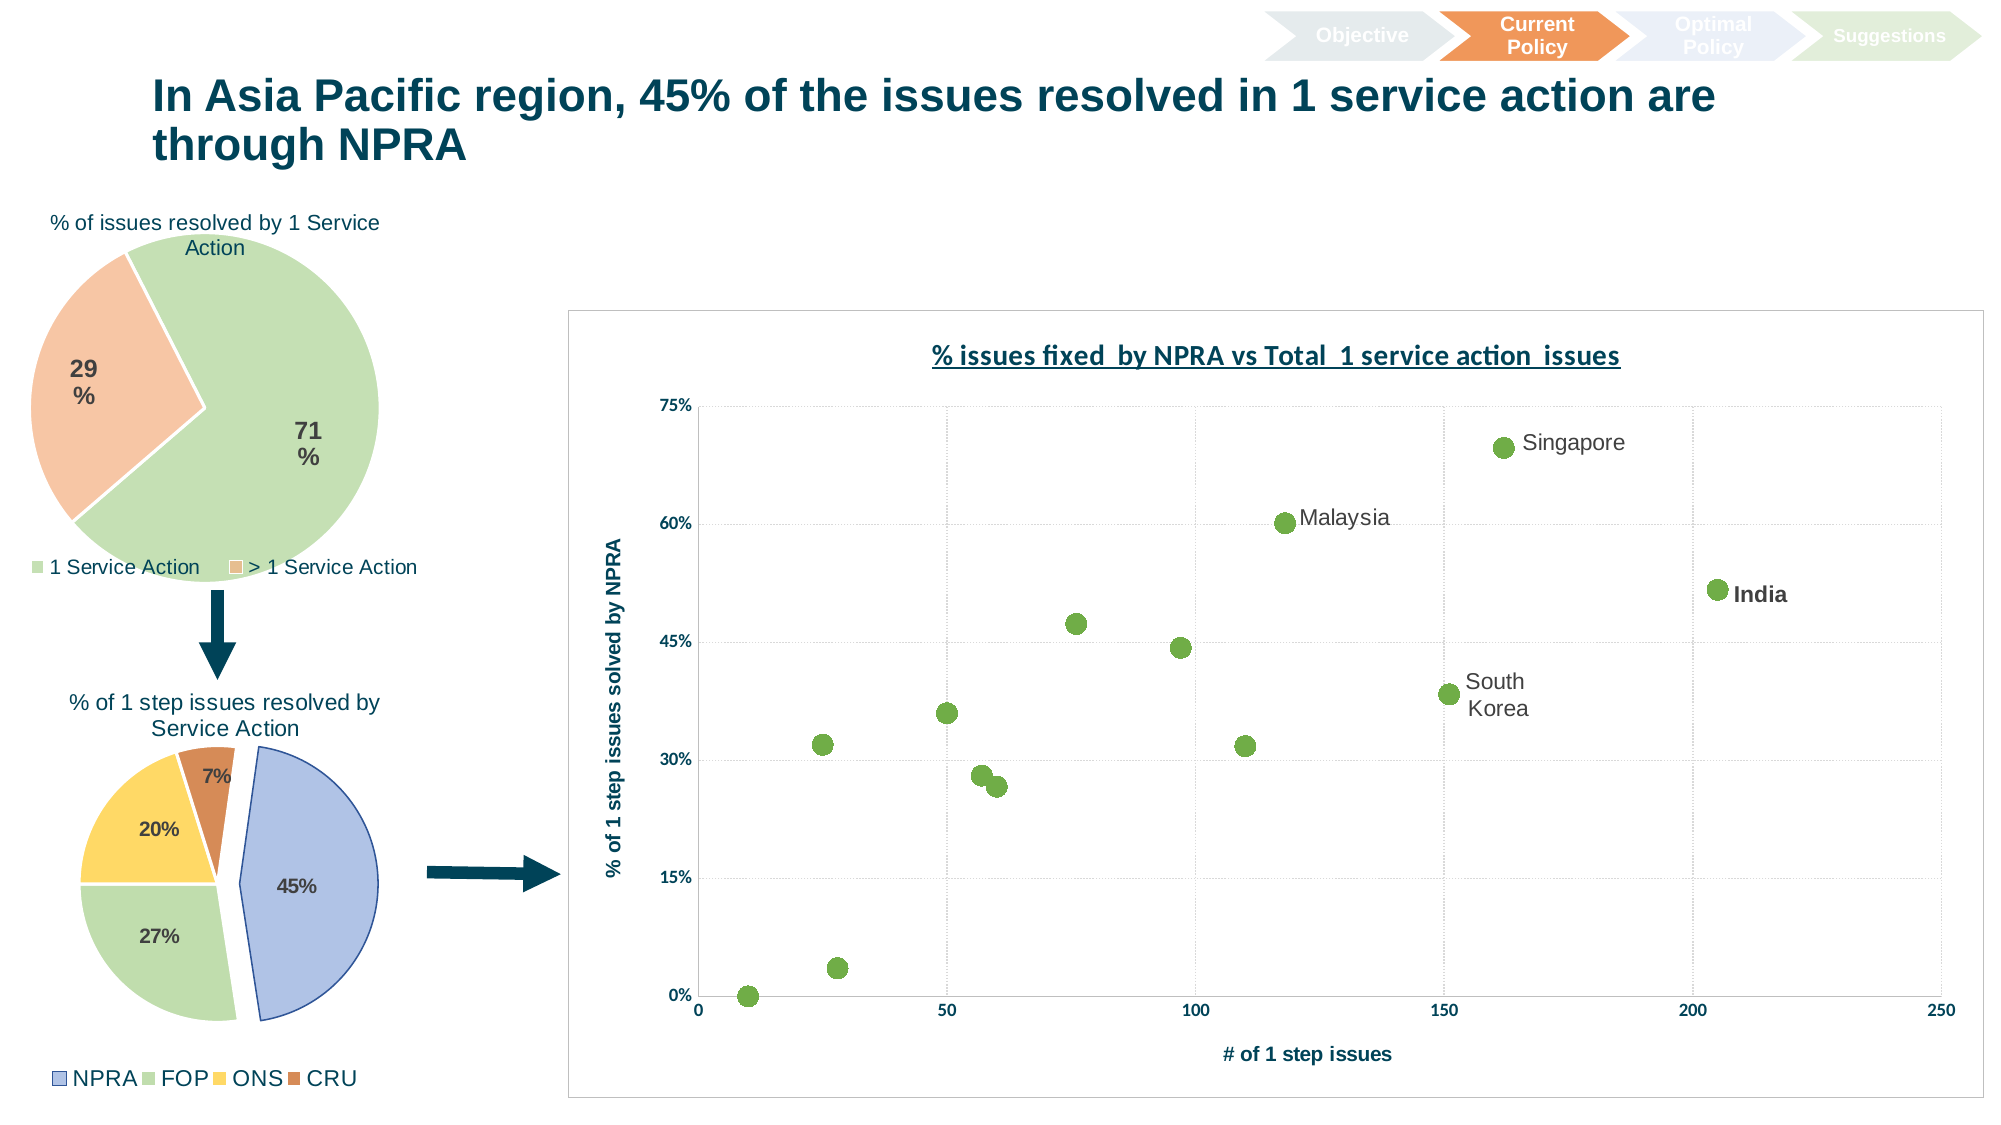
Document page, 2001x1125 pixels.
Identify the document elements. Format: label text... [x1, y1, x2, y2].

chart [0, 130, 467, 1125]
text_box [1261, 10, 1984, 62]
title In Asia Pacific region, 45% of the issues resolved in 1 service action are through NPRA [137, 59, 1863, 183]
chart [568, 310, 1984, 1098]
